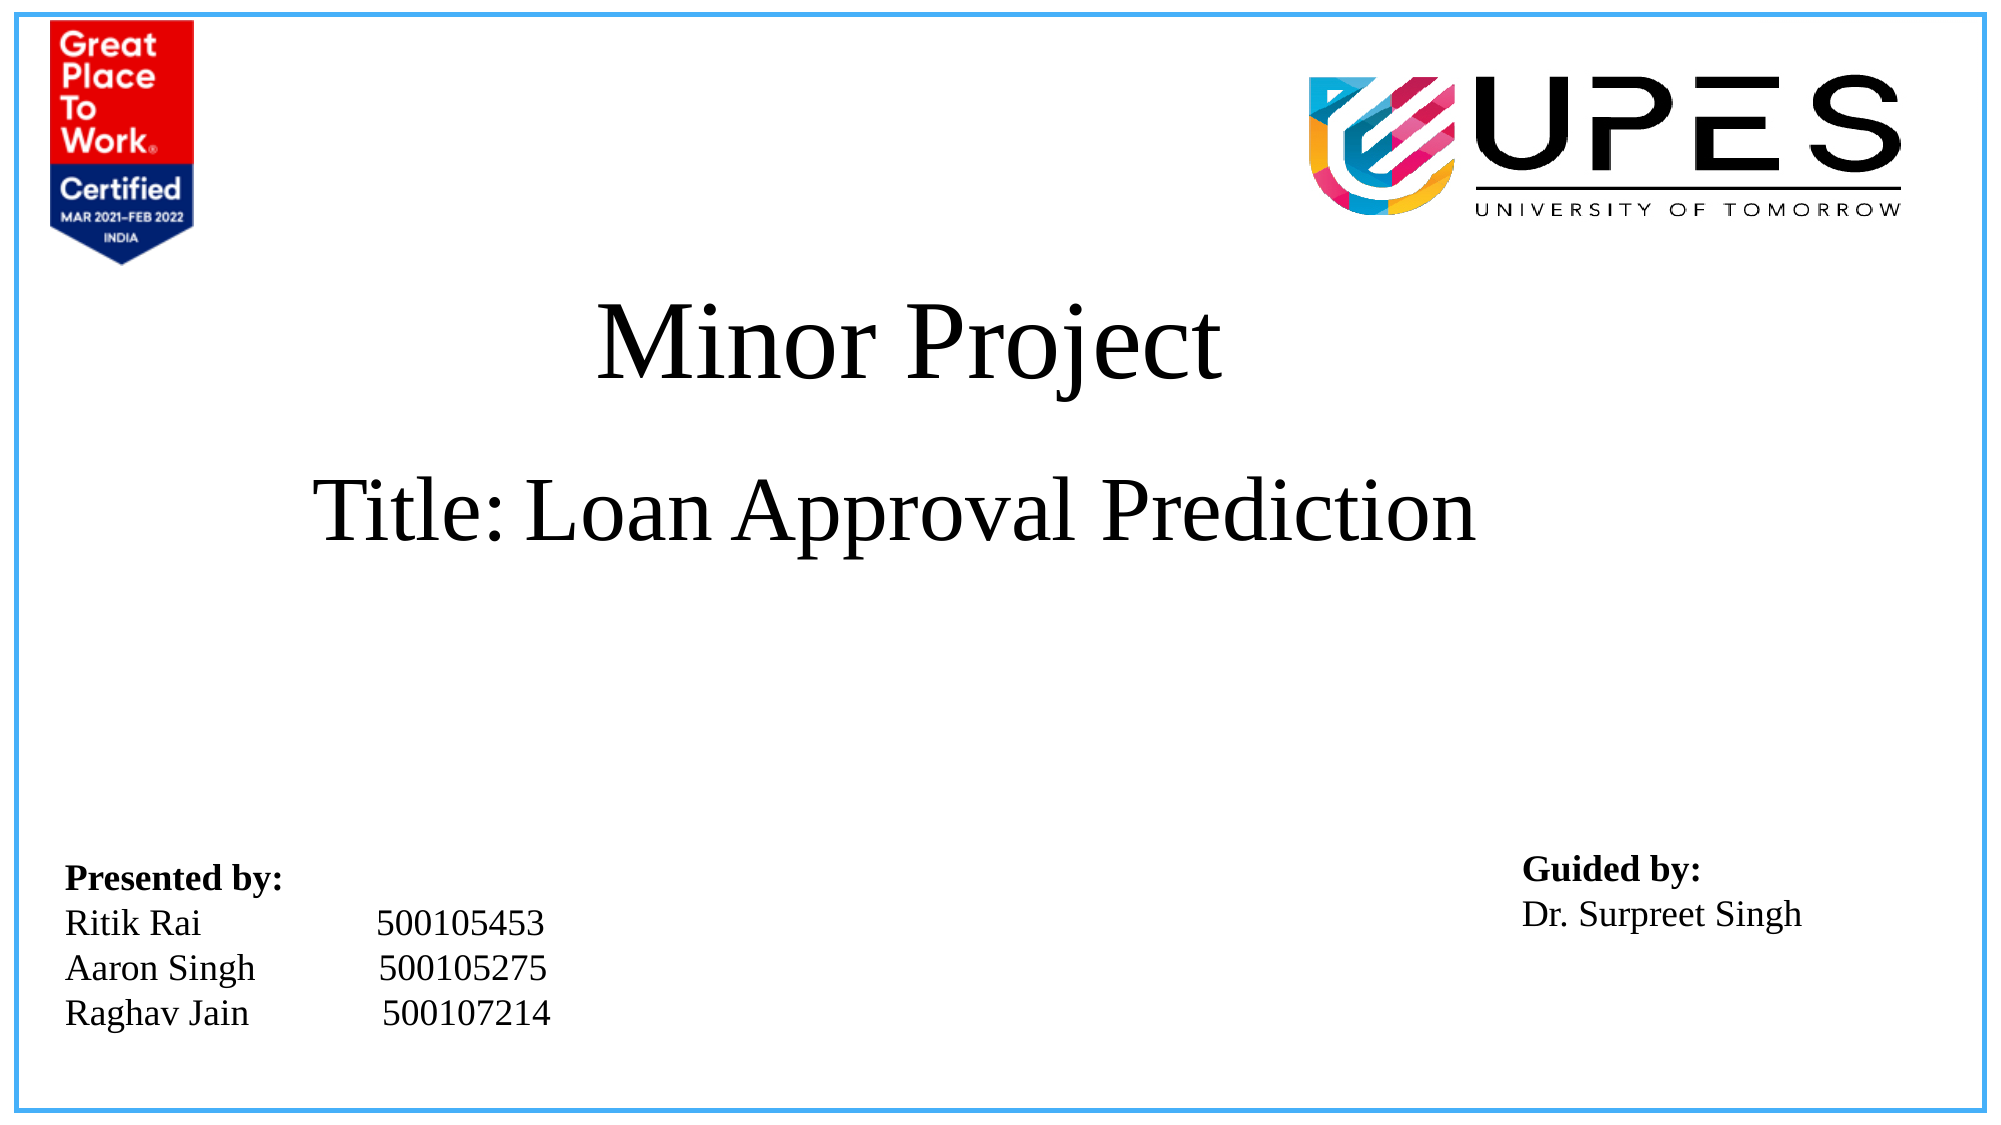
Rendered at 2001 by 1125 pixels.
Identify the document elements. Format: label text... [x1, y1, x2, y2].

text_box Presented by: Ritik Rai 500105453 Aaron Singh 500105275 Raghav Jain 500107214 [49, 845, 1051, 1125]
picture [49, 20, 194, 266]
text_box Minor Project [580, 258, 1680, 409]
text_box Title: Loan Approval Prediction [79, 441, 1712, 806]
picture [1249, 20, 1978, 259]
text_box Guided by: Dr. Surpreet Singh [1507, 836, 2000, 942]
